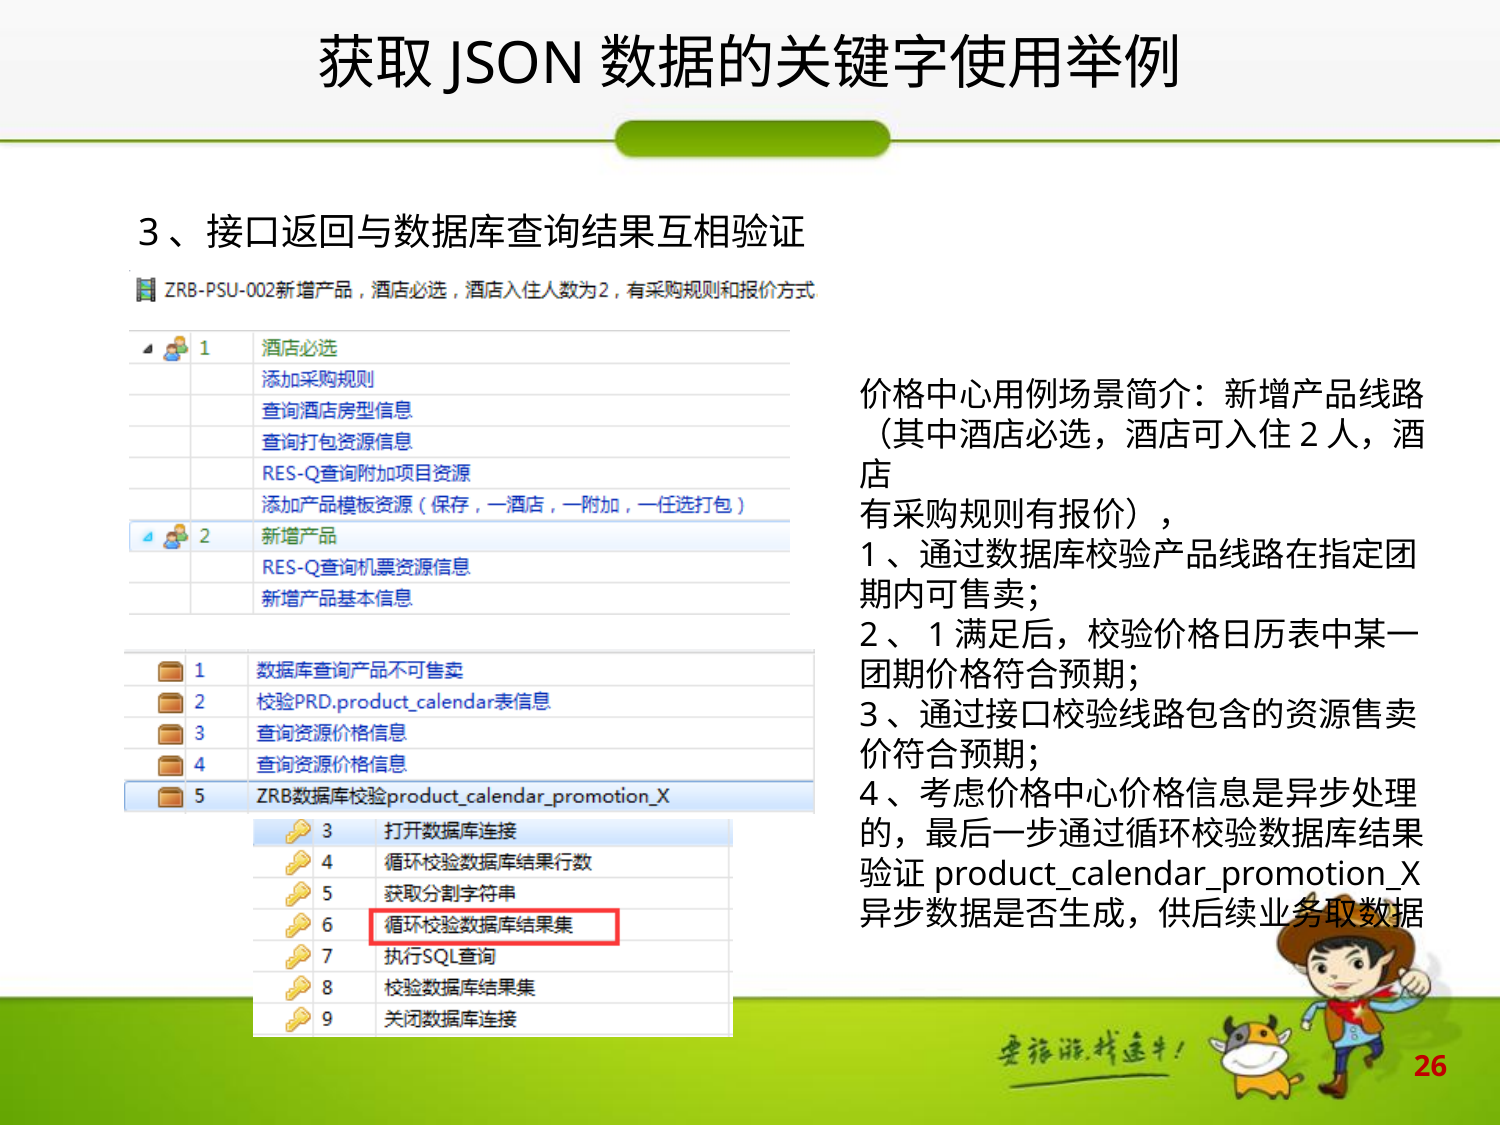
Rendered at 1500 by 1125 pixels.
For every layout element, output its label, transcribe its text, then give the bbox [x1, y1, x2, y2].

text_box 价格中心用例场景简介：新增产品线路（其中酒店必选，酒店可入住2人，酒店 有采购规则有报价）， 1、通过数据库校验产品线路在指定团期内可售卖； 2、1满足后，校验价格日历表中某一团期价格符合预期； 3、通过接口校验线路包含的资源售卖价符合预期； 4、考虑价格中心价格信息是异步处理的，最后一步通过循环校验数据库结果验证product_calendar_promotion_X异步数据是否生成，供后续业务取数据 [844, 366, 1465, 940]
text_box 获取JSON数据的关键字使用举例 [0, 0, 1500, 121]
slide_number 26 [1112, 1037, 1463, 1098]
text_box 3、接口返回与数据库查询结果互相验证 [123, 200, 821, 261]
picture [0, 121, 1500, 1125]
list [5, 160, 1465, 904]
